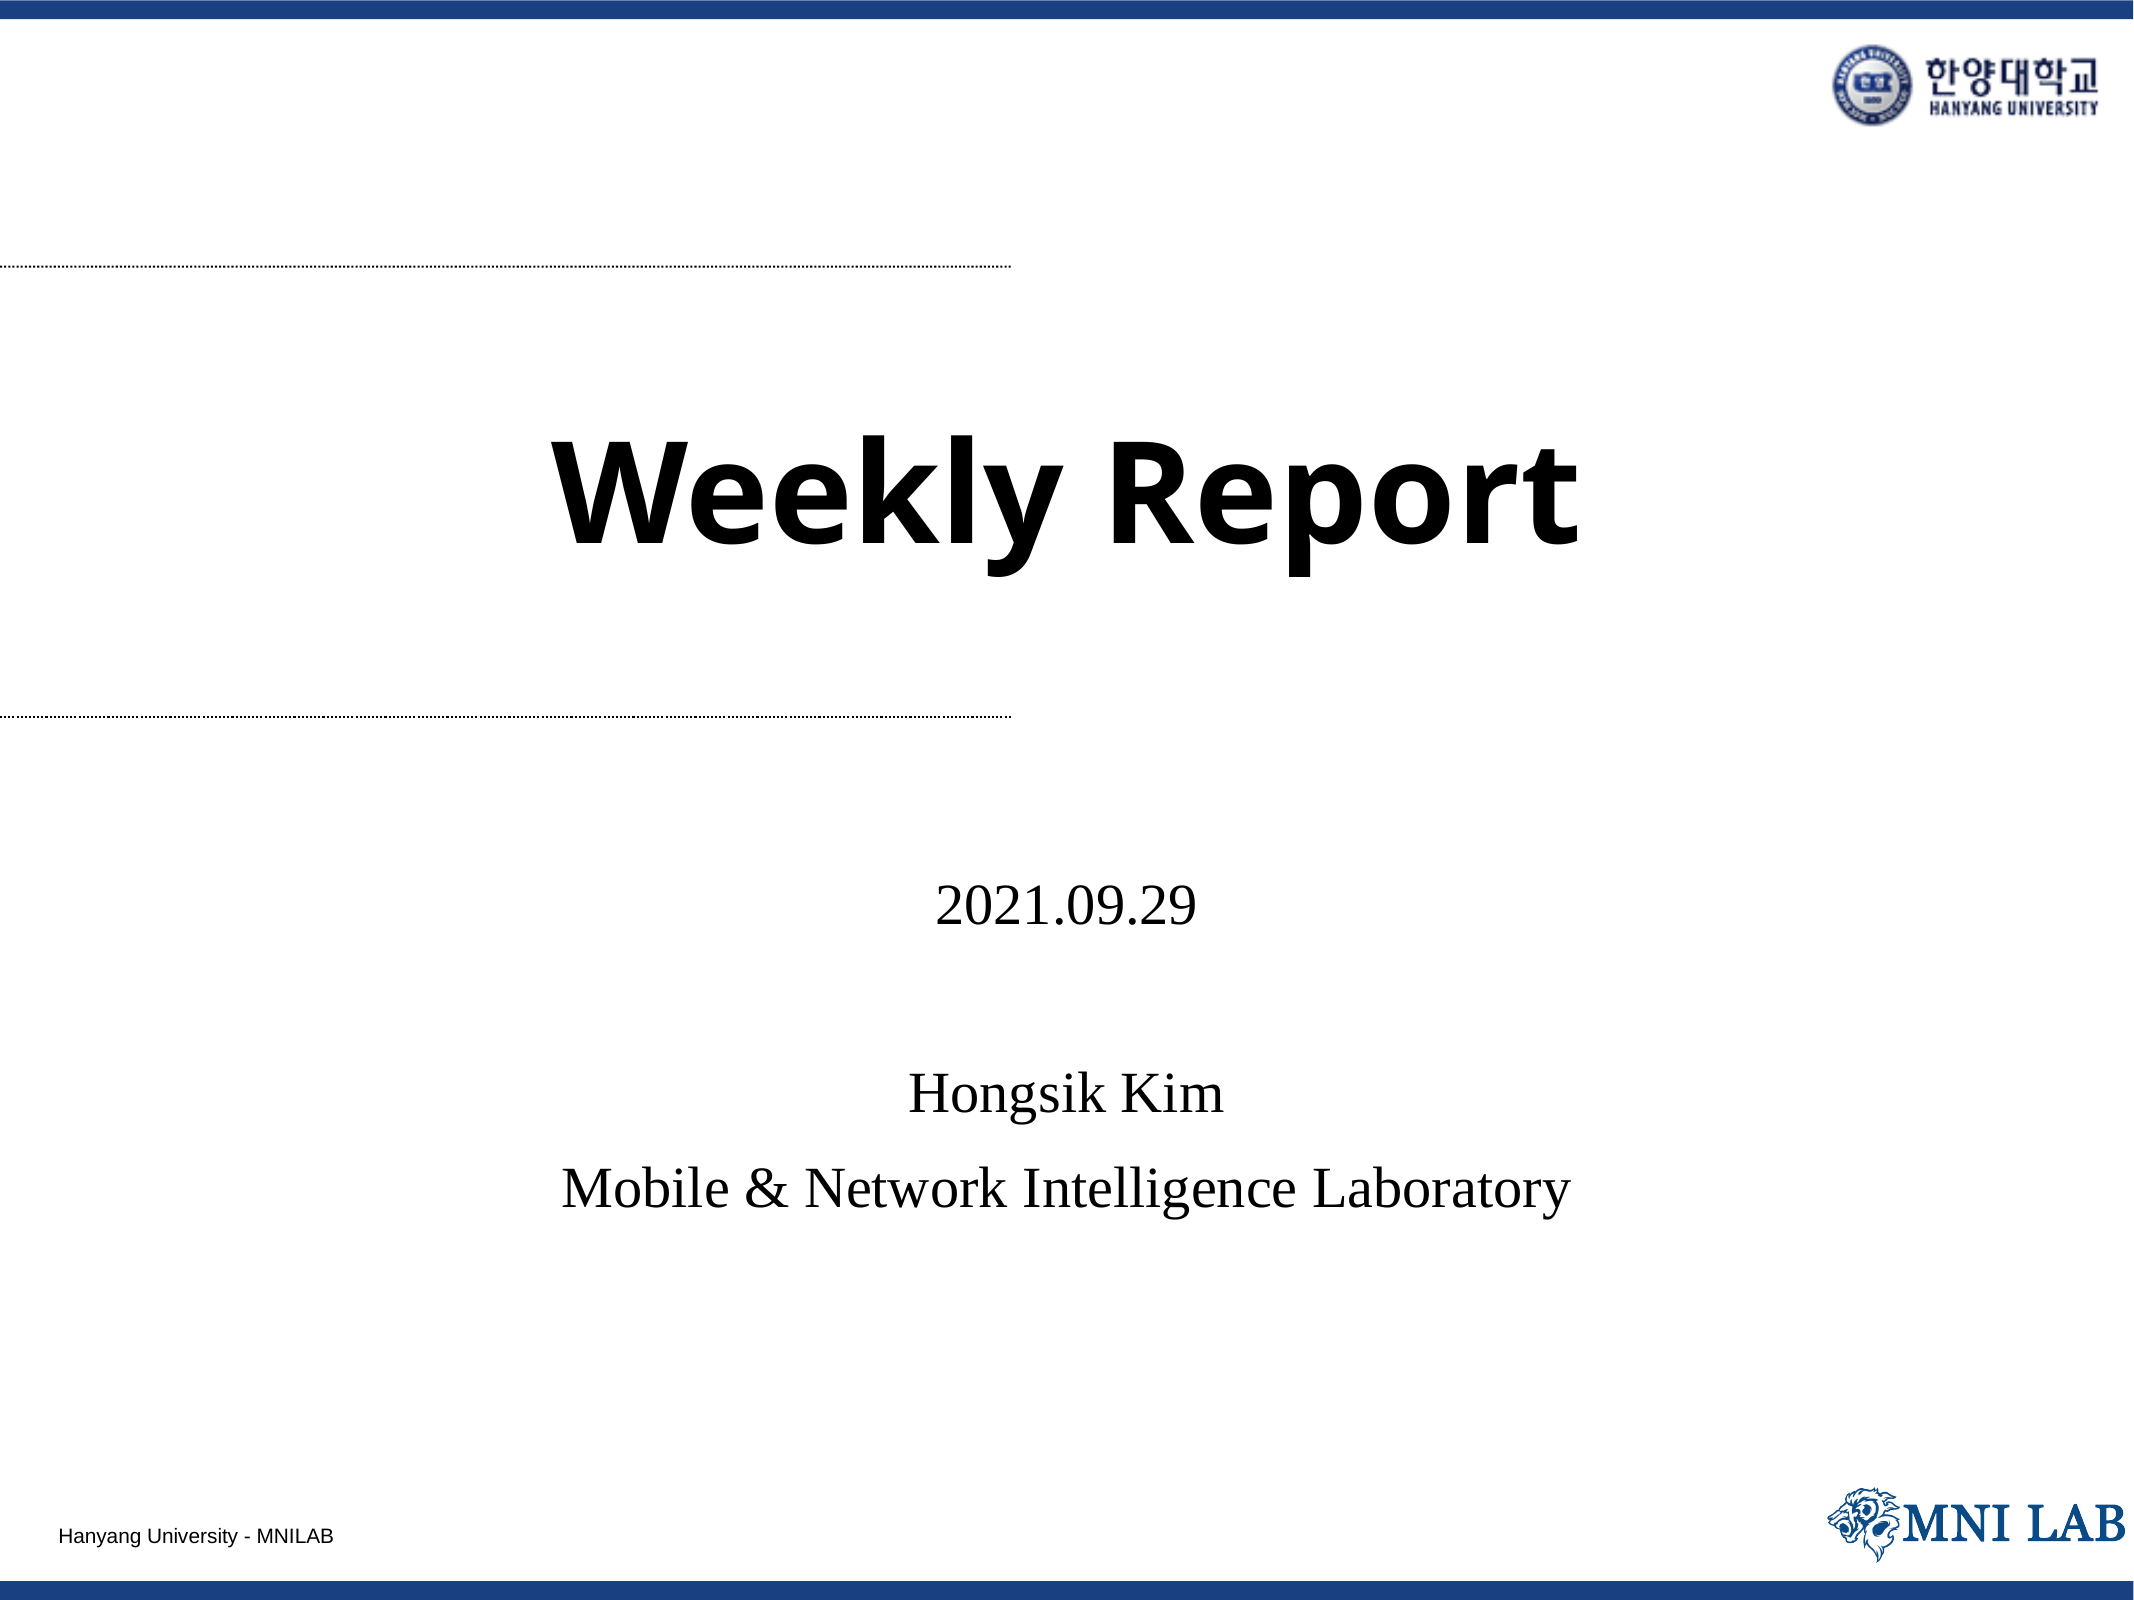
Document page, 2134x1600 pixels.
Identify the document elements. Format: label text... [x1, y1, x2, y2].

picture [1827, 1487, 2128, 1563]
list 2021.09.29 Hongsik Kim Mobile & Network Intelligence Laboratory [319, 716, 1814, 1355]
picture [1804, 43, 2134, 129]
title Weekly Report [159, 314, 1974, 659]
